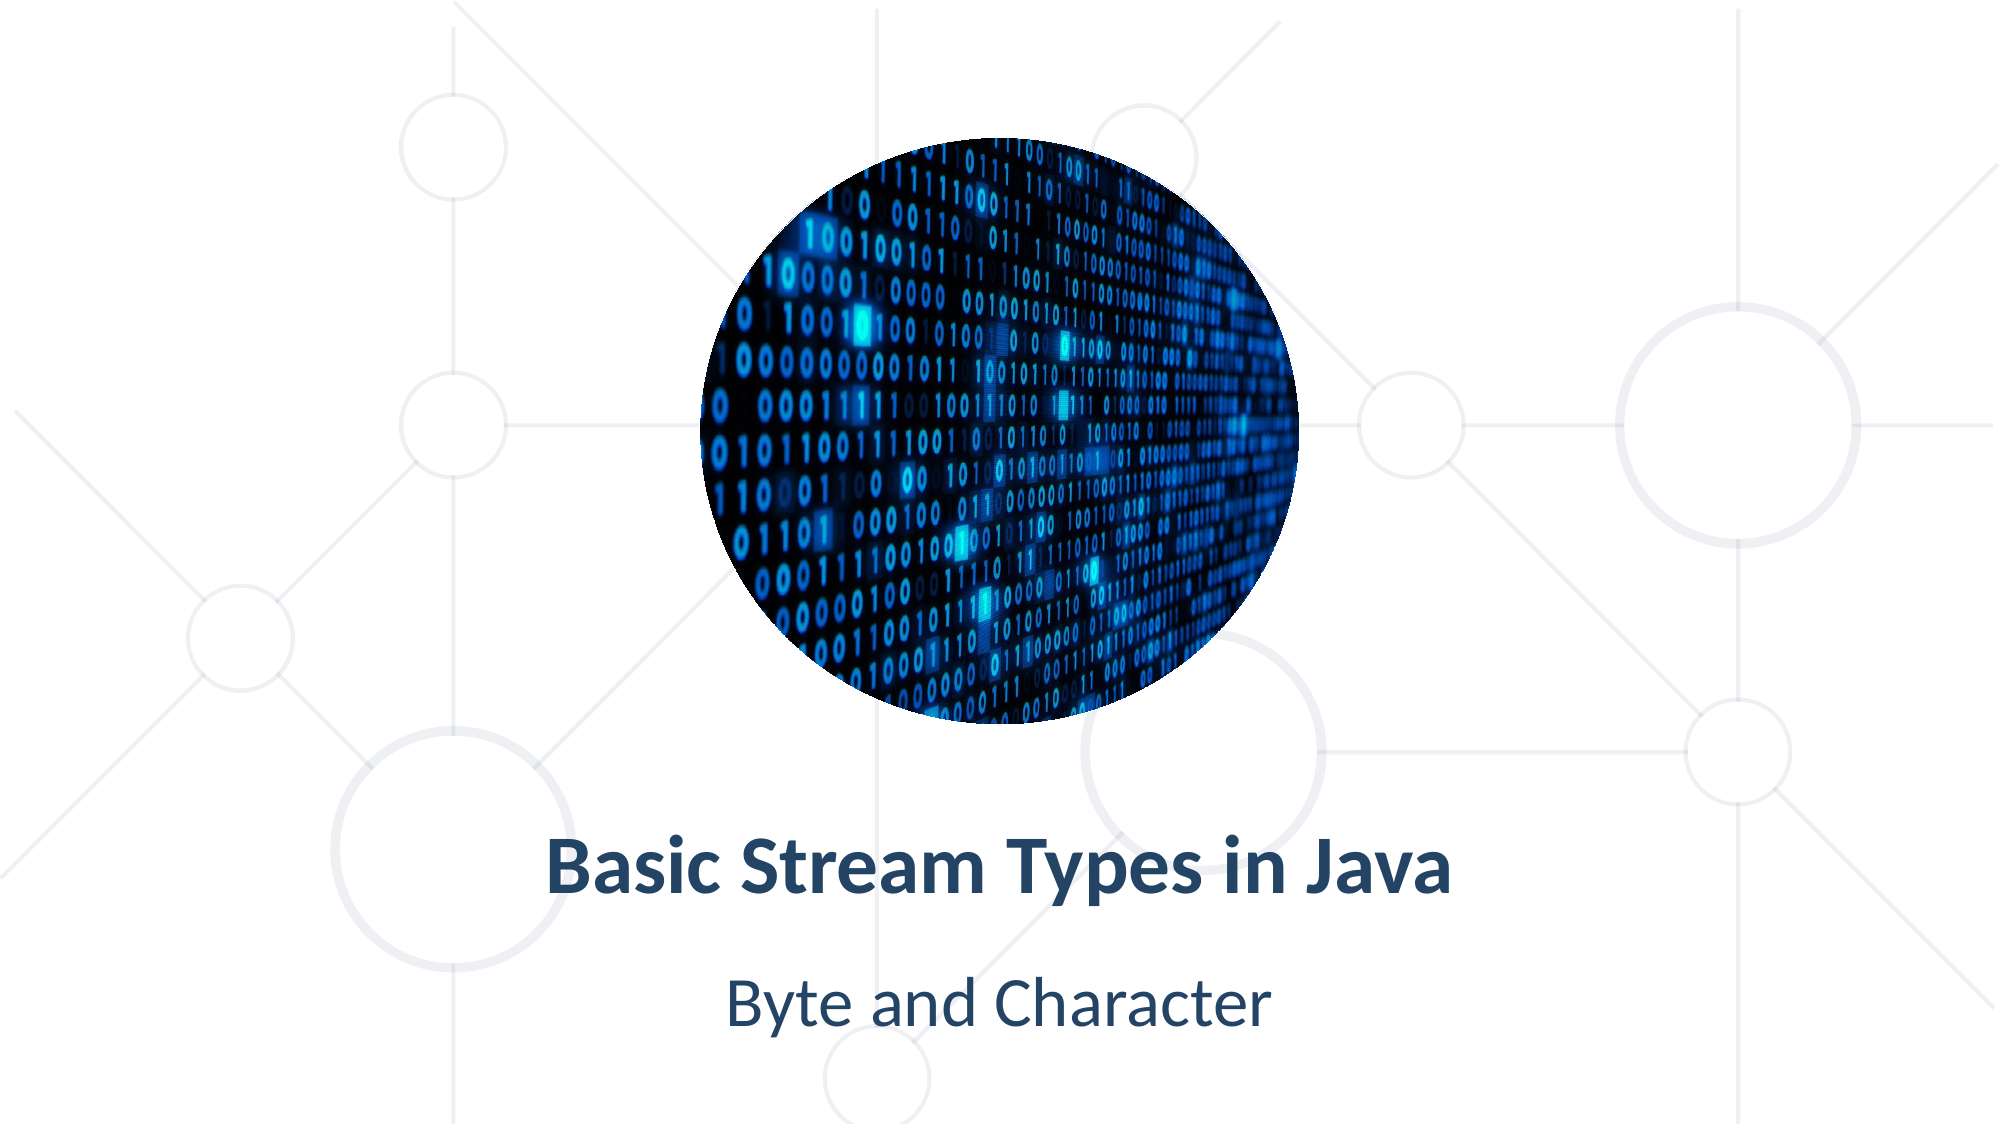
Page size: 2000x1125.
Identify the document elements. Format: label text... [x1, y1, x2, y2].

picture [699, 137, 1300, 726]
text_box Byte and Character [266, 944, 1733, 1062]
text_box Basic Stream Types in Java [266, 792, 1733, 944]
